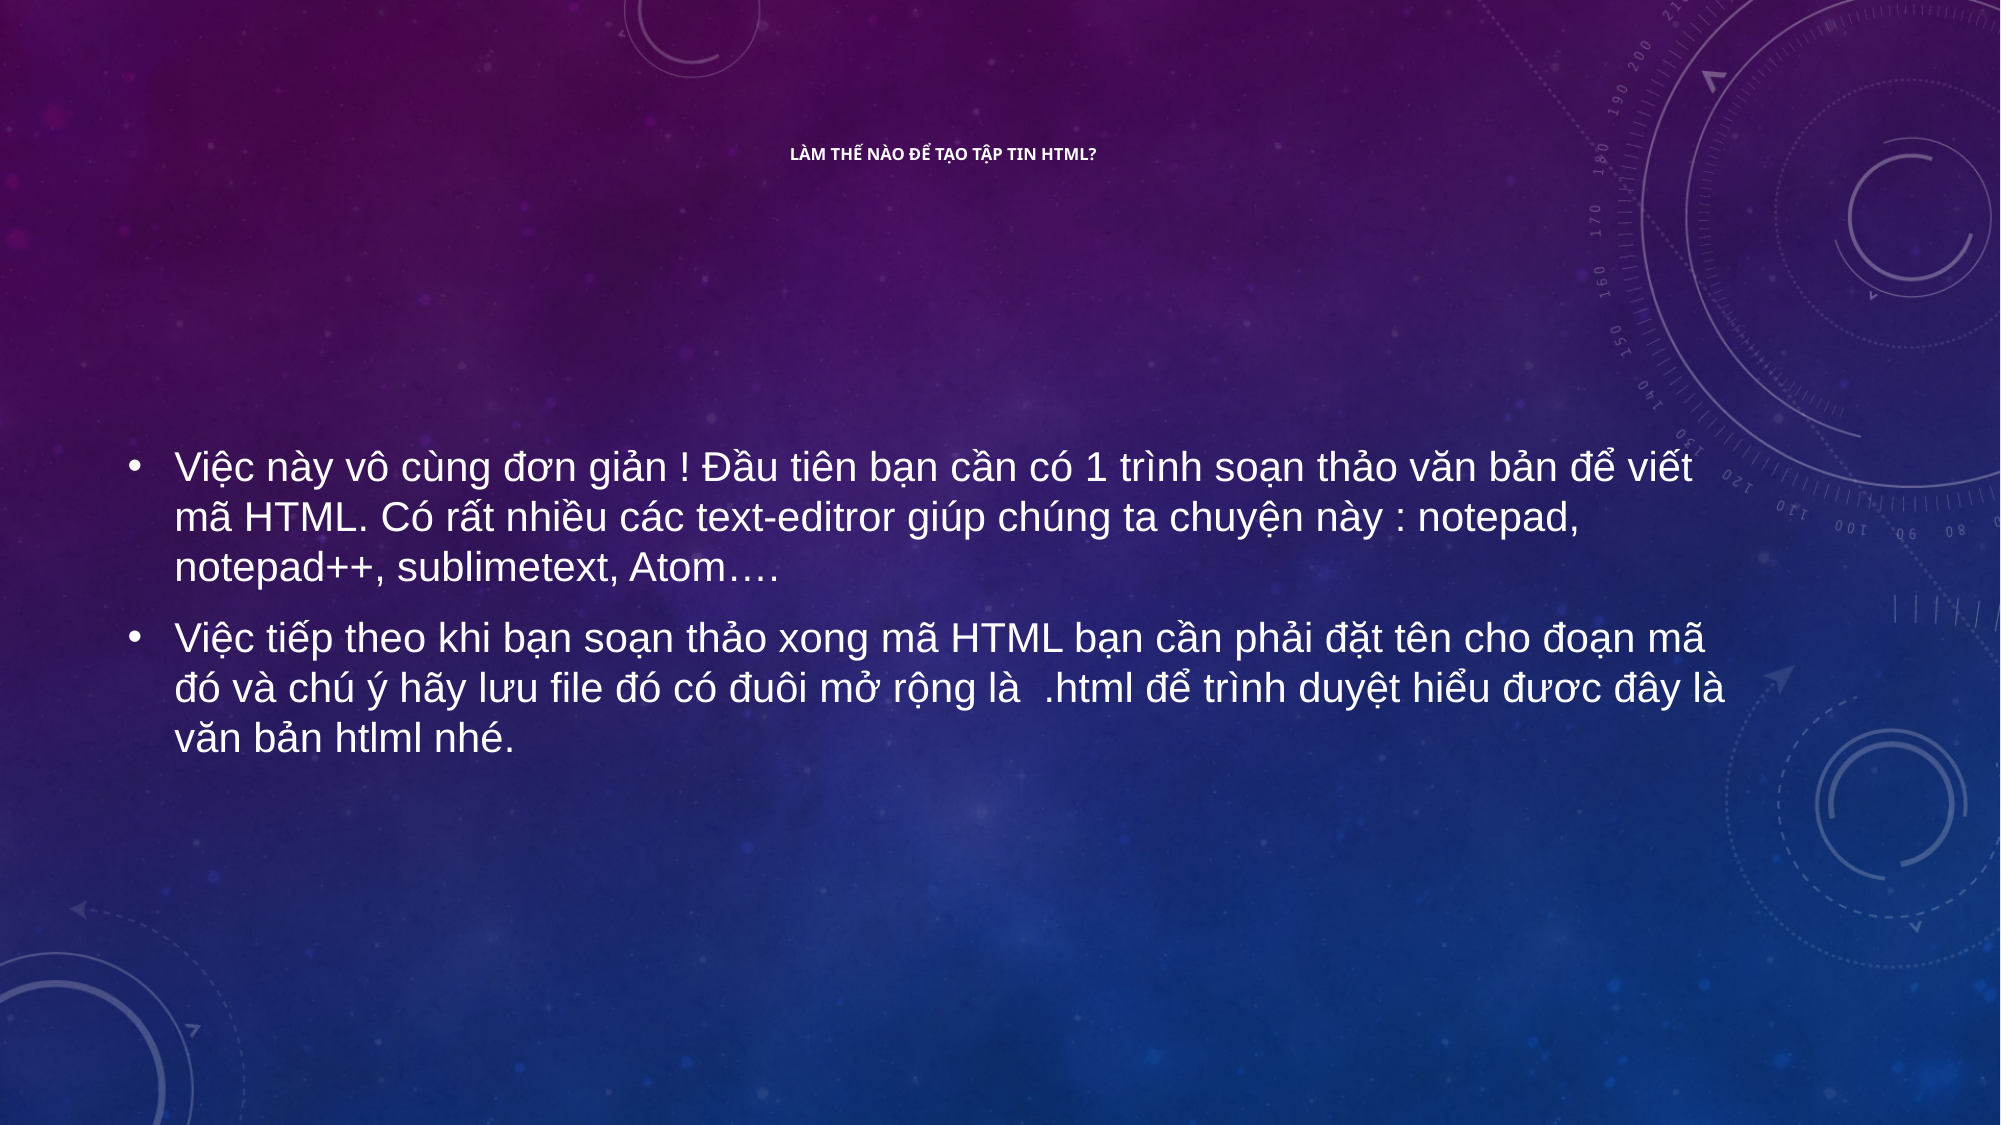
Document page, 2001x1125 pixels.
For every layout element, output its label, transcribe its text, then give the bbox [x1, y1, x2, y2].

title Làm thế nào để tạo tập tin HTML? [112, 99, 1775, 209]
list Việc này vô cùng đơn giản ! Đầu tiên bạn cần có 1 trình soạn thảo văn bản để viết mã HTML. Có rất nhiều các text-editror giúp chúng ta chuyện này : notepad, notepad++, sublimetext, Atom…. Việc tiếp theo khi bạn soạn thảo xong mã HTML bạn cần phải đặt tên cho đoạn mã đó và chú ý hãy lưu file đó có đuôi mở rộng là .html để trình duyệt hiểu đươc đây là văn bản htlml nhé. [112, 366, 1775, 966]
picture [0, 0, 2001, 1125]
